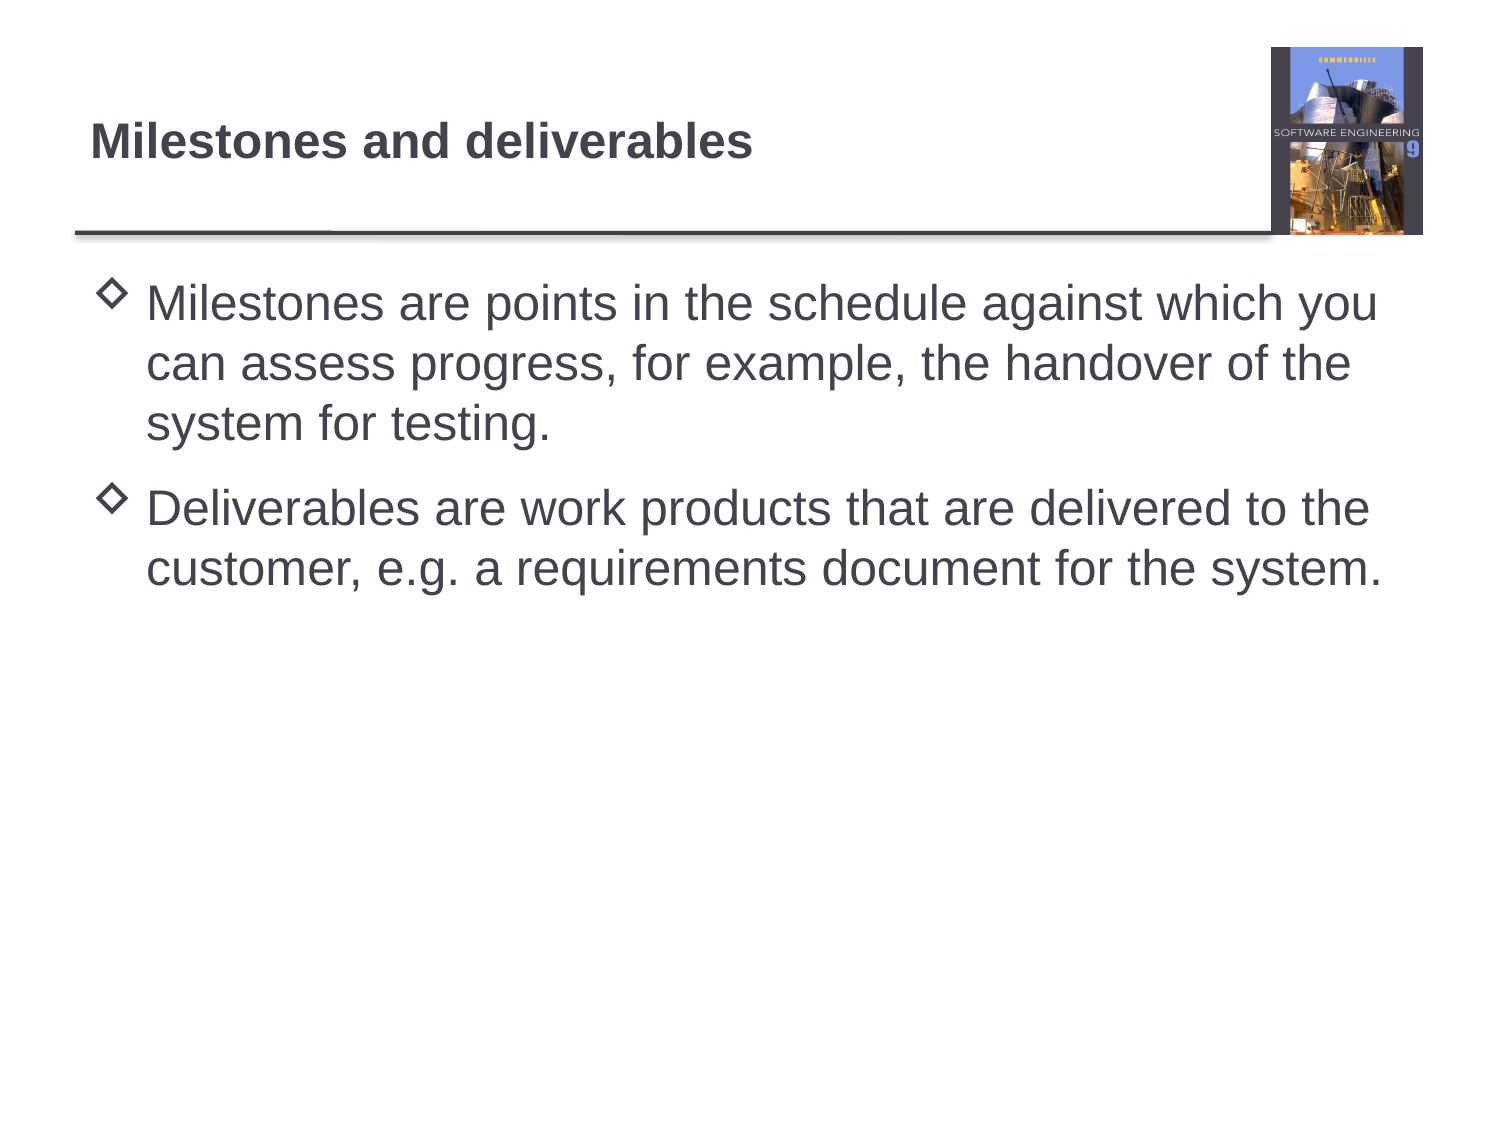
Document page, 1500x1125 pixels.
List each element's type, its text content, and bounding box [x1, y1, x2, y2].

list Milestones are points in the schedule against which you can assess progress, for example, the handover of the system for testing. Deliverables are work products that are delivered to the customer, e.g. a requirements document for the system. [75, 262, 1425, 1005]
picture [1272, 47, 1423, 235]
title Milestones and deliverables [74, 44, 1272, 233]
